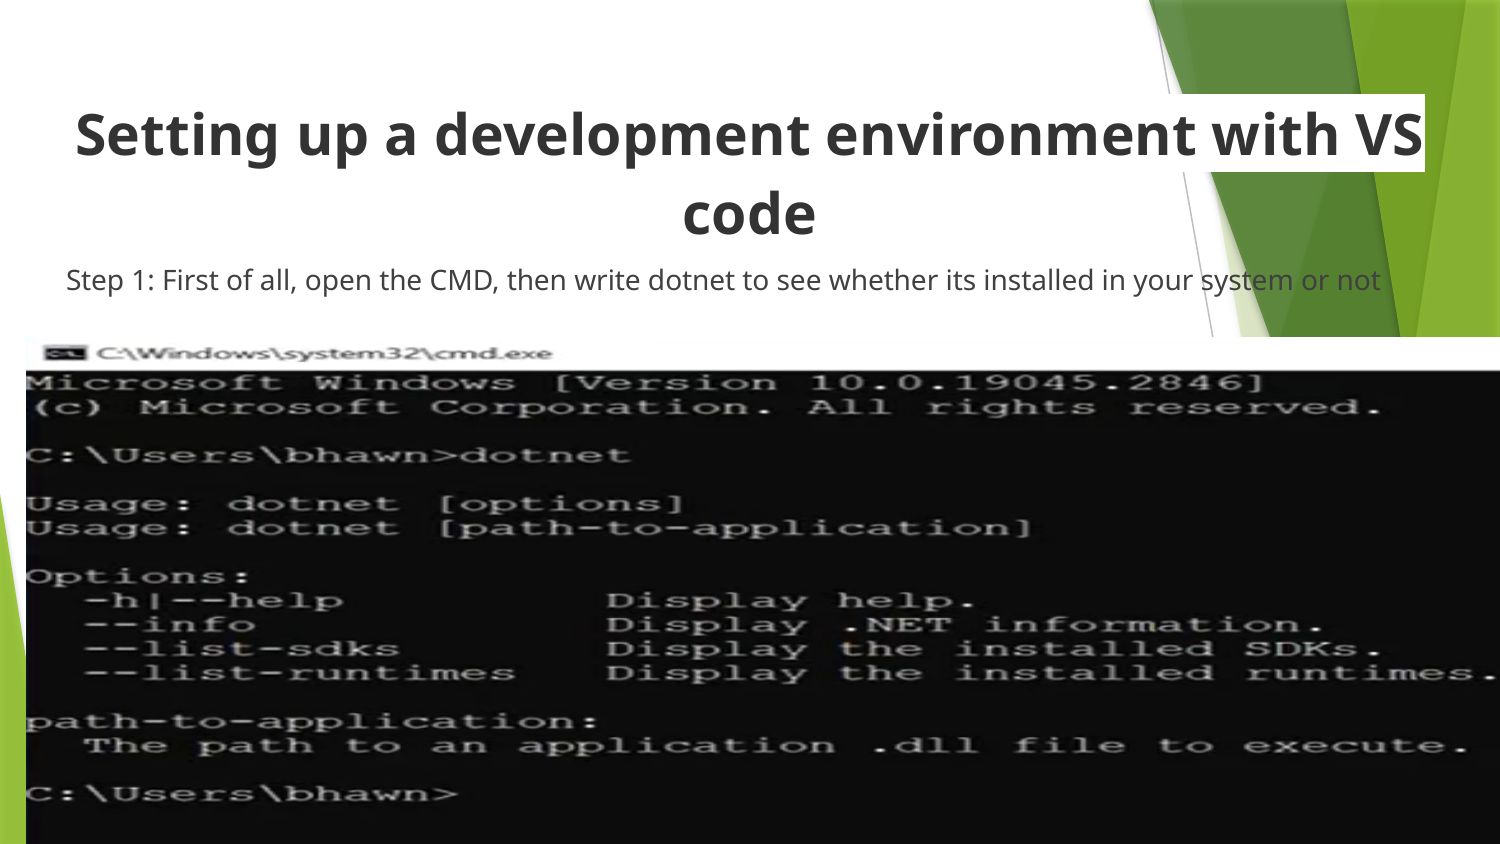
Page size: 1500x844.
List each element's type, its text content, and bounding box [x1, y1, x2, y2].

title Setting up a development environment with VS code [51, 72, 1449, 167]
picture [25, 272, 1500, 844]
list Step 1: First of all, open the CMD, then write dotnet to see whether its installed in your system or not [51, 189, 1500, 270]
